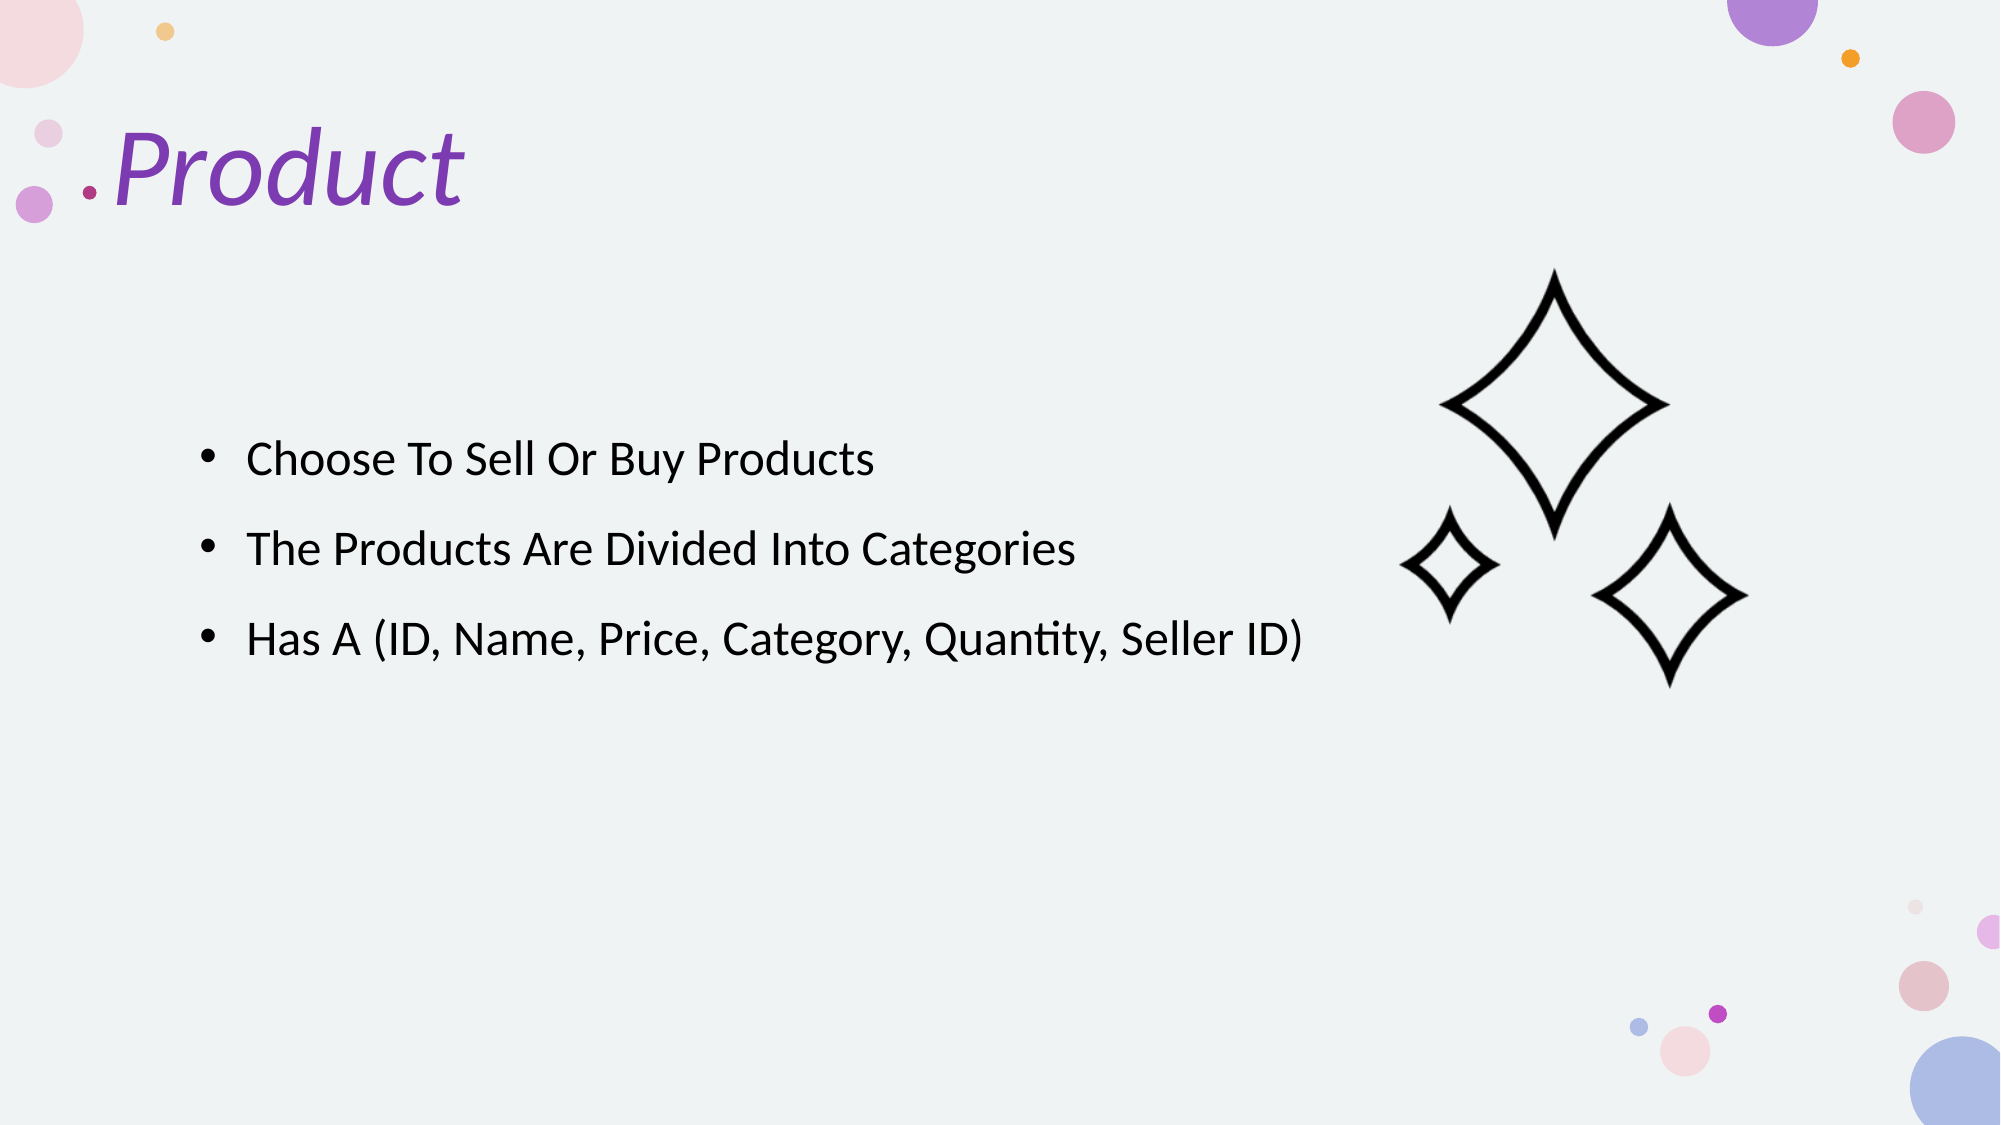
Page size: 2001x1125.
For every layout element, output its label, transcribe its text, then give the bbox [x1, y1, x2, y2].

title Product [96, 80, 669, 238]
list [1322, 231, 1816, 725]
text_box Choose To Sell Or Buy Products The Products Are Divided Into Categories Has A (ID, Name, Price, Category, Quantity, Seller ID) [184, 387, 1322, 673]
